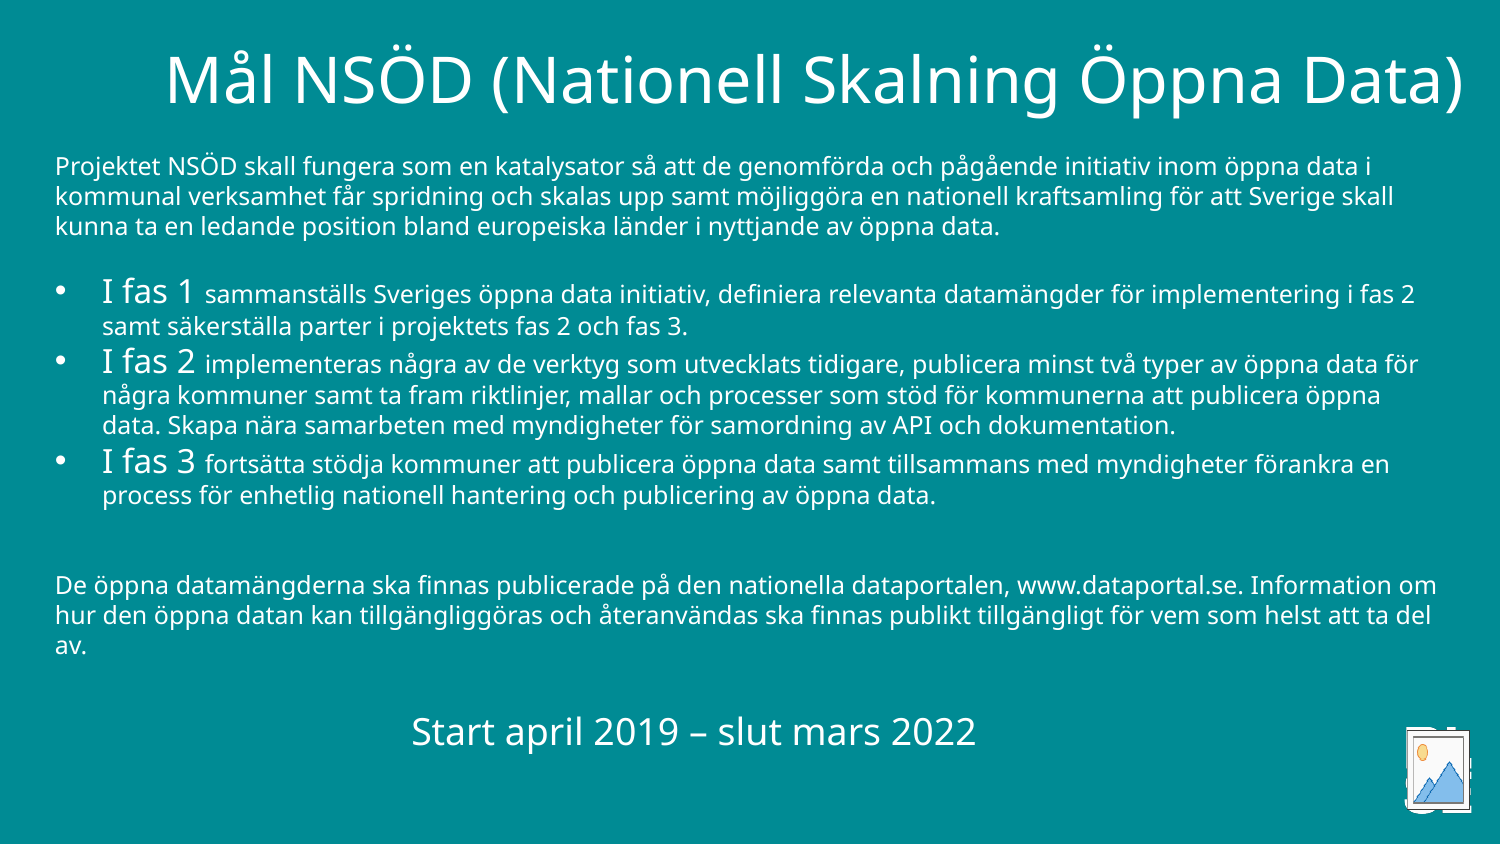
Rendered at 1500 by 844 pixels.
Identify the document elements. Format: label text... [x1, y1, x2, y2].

text_box Start april 2019 – slut mars 2022 [396, 700, 1057, 761]
text_box Projektet NSÖD skall fungera som en katalysator så att de genomförda och pågående initiativ inom öppna data i kommunal verksamhet får spridning och skalas upp samt möjliggöra en nationell kraftsamling för att Sverige skall kunna ta en ledande position bland europeiska länder i nyttjande av öppna data. I fas 1 sammanställs Sveriges öppna data initiativ, definiera relevanta datamängder för implementering i fas 2 samt säkerställa parter i projektets fas 2 och fas 3. I fas 2 implementeras några av de verktyg som utvecklats tidigare, publicera minst två typer av öppna data för några kommuner samt ta fram riktlinjer, mallar och processer som stöd för kommunerna att publicera öppna data. Skapa nära samarbeten med myndigheter för samordning av API och dokumentation. I fas 3 fortsätta stödja kommuner att publicera öppna data samt tillsammans med myndigheter förankra en process för enhetlig nationell hantering och publicering av öppna data. De öppna datamängderna ska finnas publicerade på den nationella dataportalen, www.dataportal.se. Information om hur den öppna datan kan tillgängliggöras och återanvändas ska finnas publikt tillgängligt för vem som helst att ta del av. [40, 142, 1460, 727]
picture [1404, 727, 1472, 814]
title Mål NSÖD (Nationell Skalning Öppna Data) [157, 47, 1472, 119]
